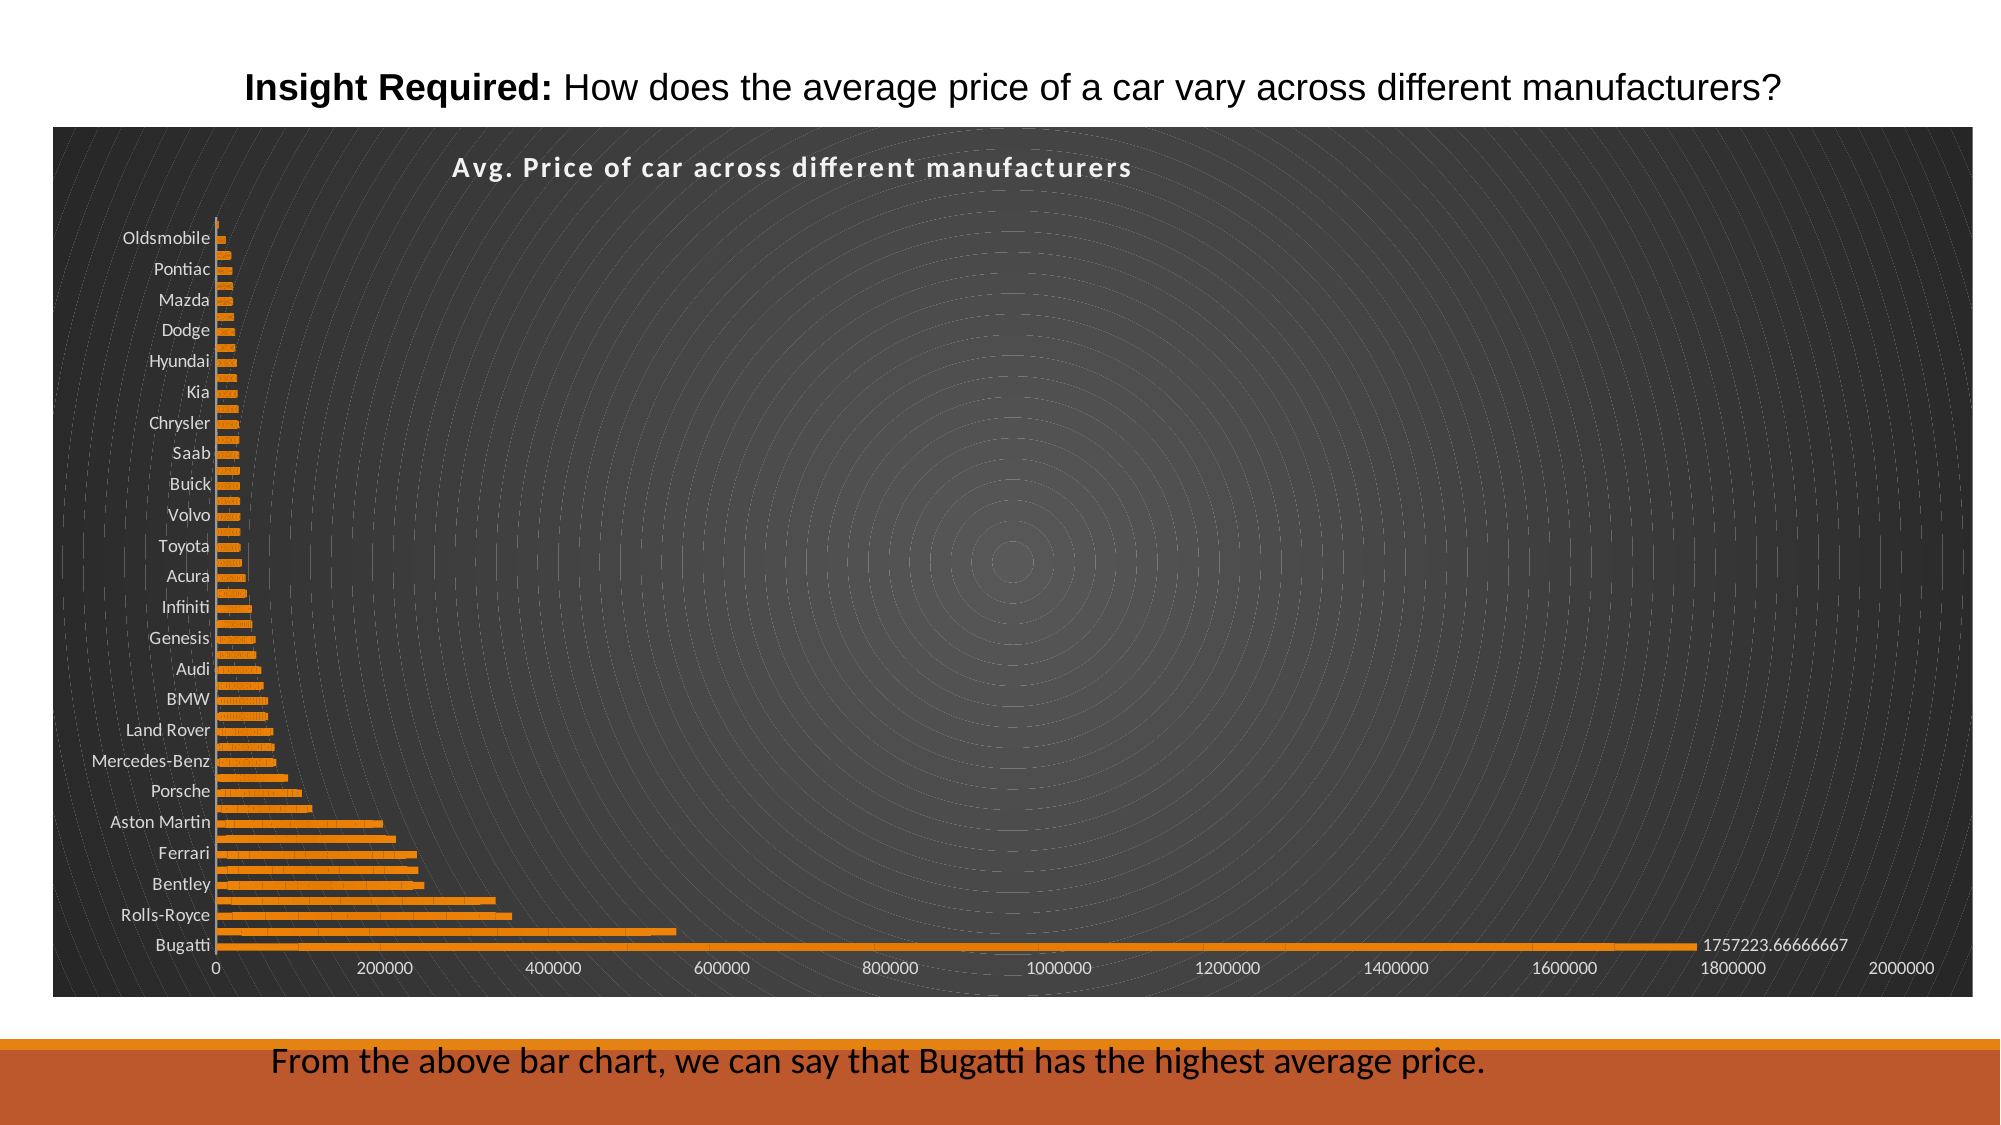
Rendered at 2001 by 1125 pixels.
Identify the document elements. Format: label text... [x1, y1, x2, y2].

text_box From the above bar chart, we can say that Bugatti has the highest average price. [256, 1029, 1838, 1089]
text_box Insight Required: How does the average price of a car vary across different manufacturers? [229, 49, 1812, 116]
chart [52, 126, 1974, 998]
